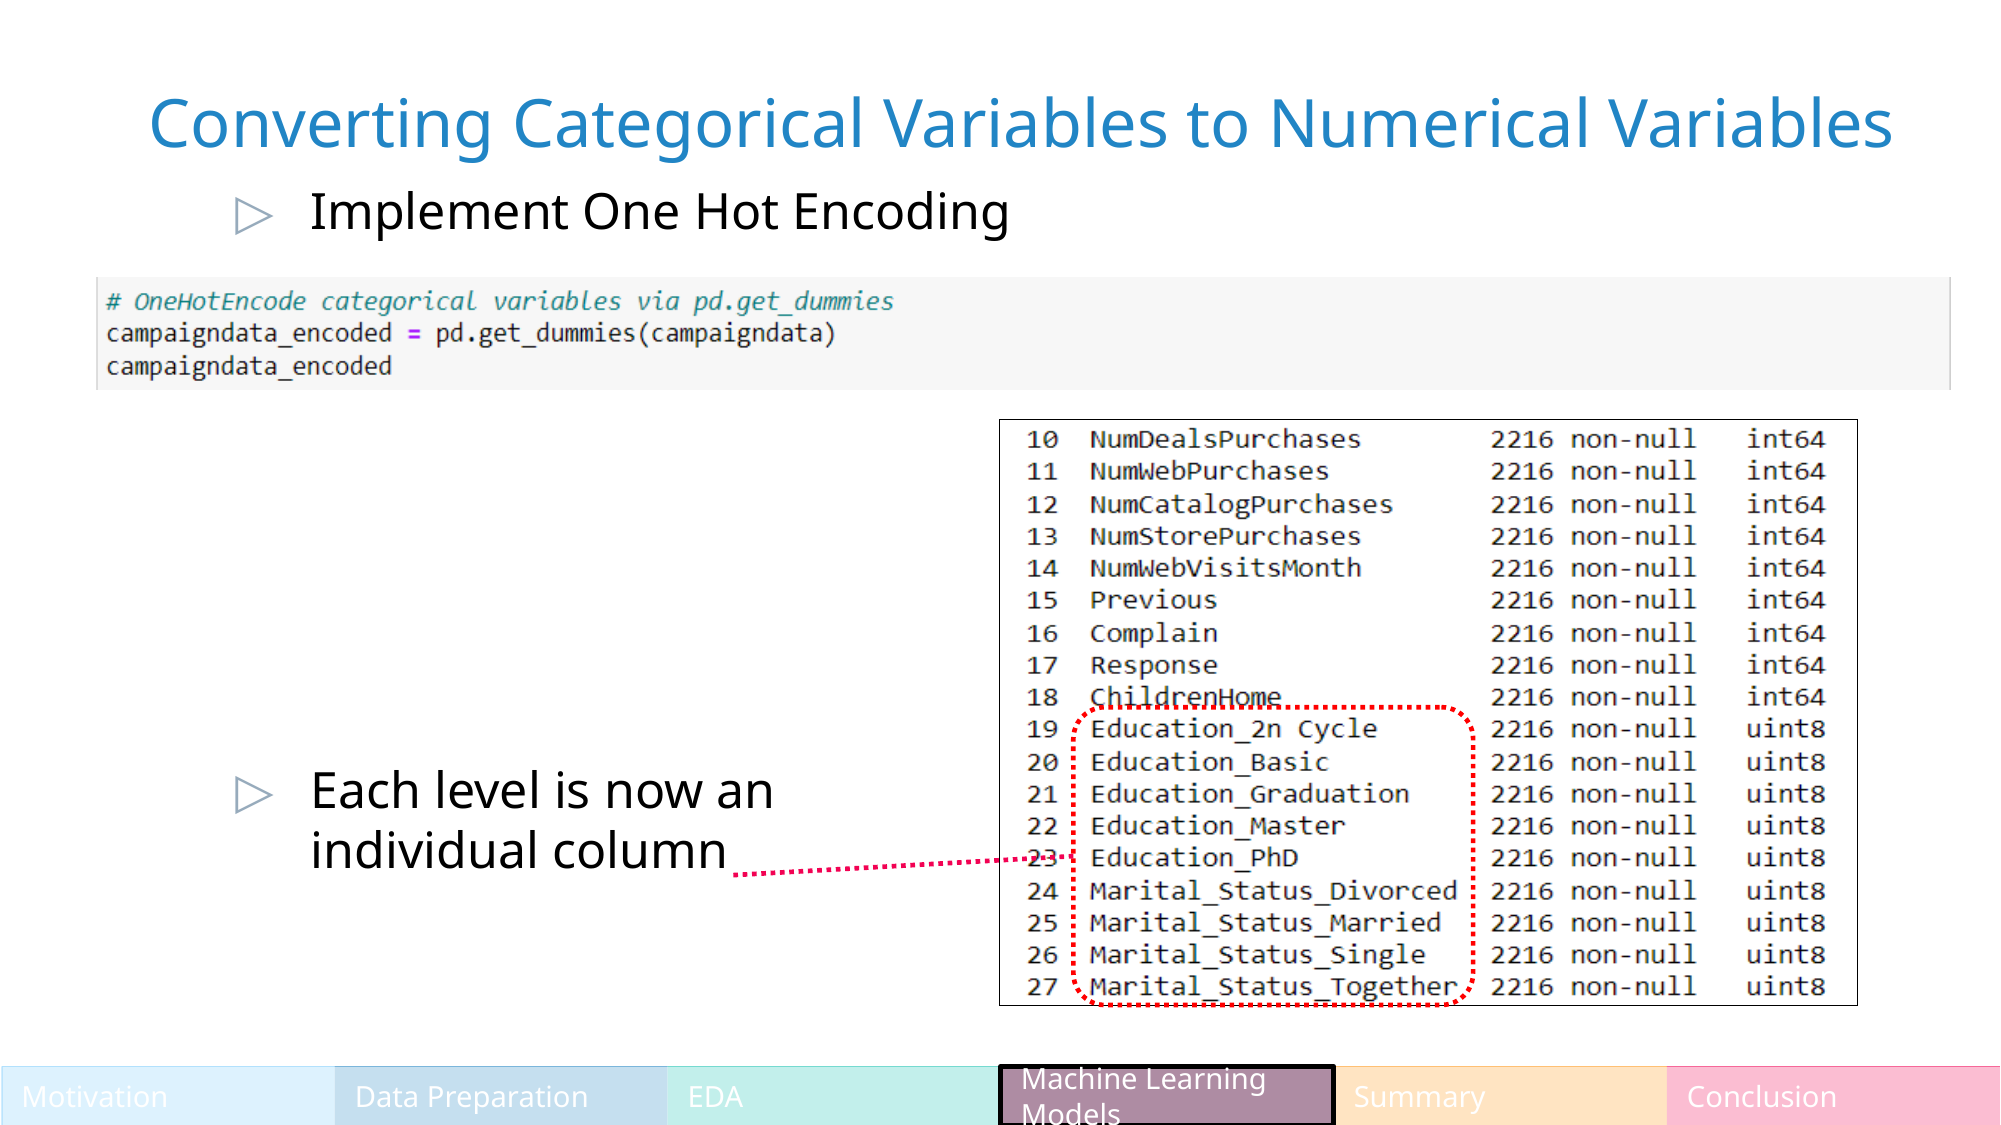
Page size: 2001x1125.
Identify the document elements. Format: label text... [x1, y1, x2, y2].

picture [999, 419, 1858, 1006]
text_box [729, 855, 1074, 876]
title Converting Categorical Variables to Numerical Variables [95, 0, 1951, 176]
text_box Each level is now an individual column [195, 743, 994, 938]
picture [94, 277, 1951, 391]
list Implement One Hot Encoding [195, 164, 1805, 276]
